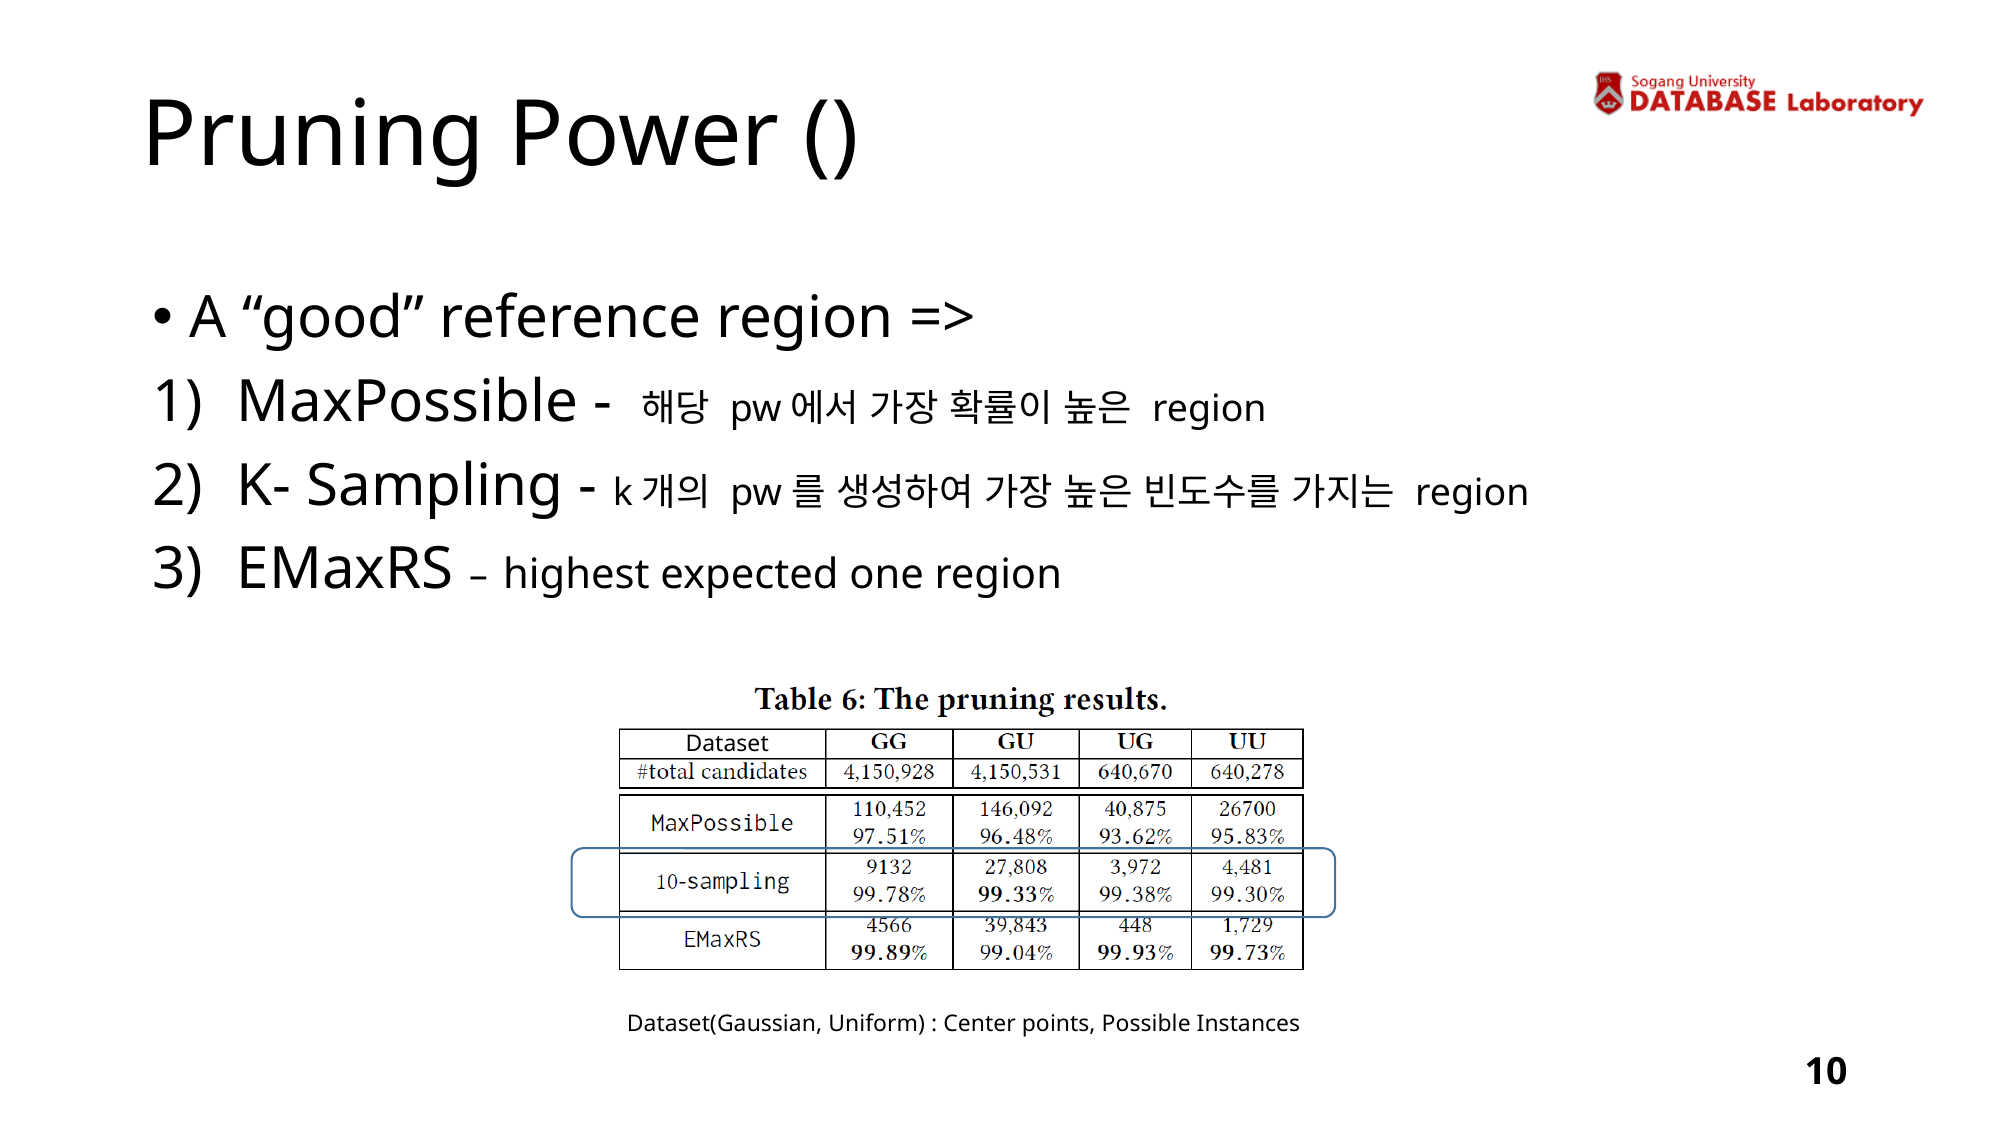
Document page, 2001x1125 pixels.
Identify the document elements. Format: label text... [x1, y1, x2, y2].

picture [1590, 59, 1946, 125]
text_box Dataset(Gaussian, Uniform) : Center points, Possible Instances [612, 1001, 1368, 1044]
slide_number 10 [1412, 1042, 1863, 1103]
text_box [571, 680, 1336, 976]
